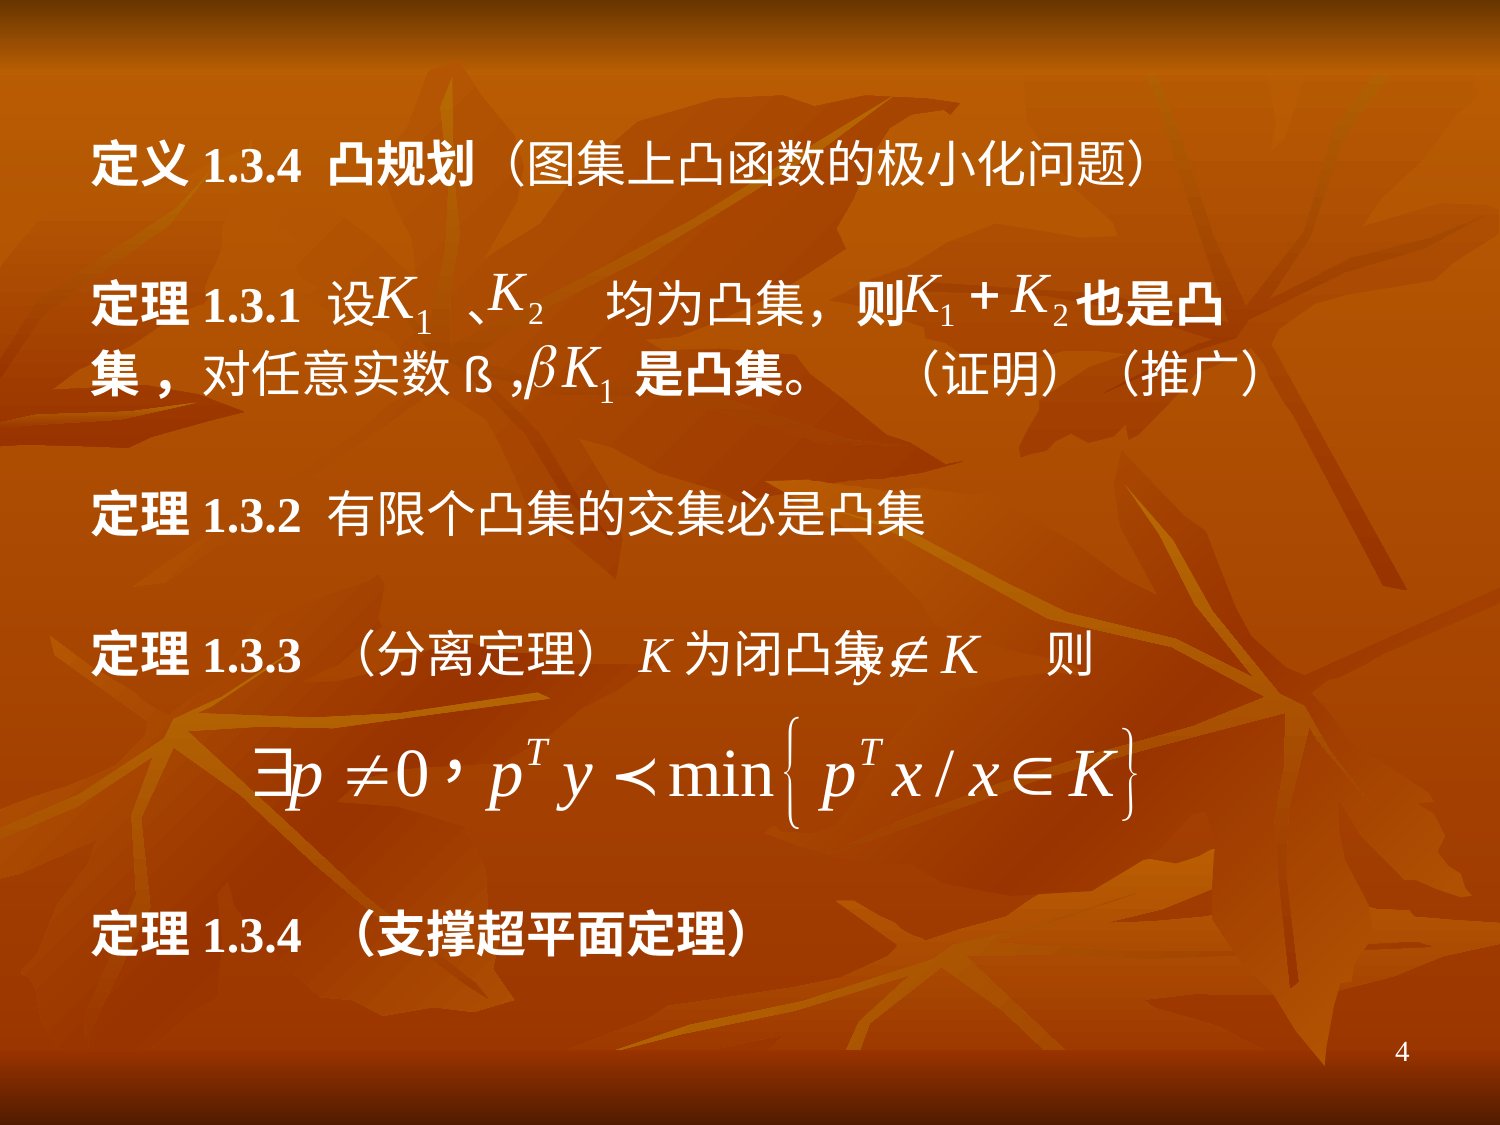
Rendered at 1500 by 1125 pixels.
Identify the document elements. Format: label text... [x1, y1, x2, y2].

list 定义1.3.4 凸规划（图集上凸函数的极小化问题） 定理1.3.1 设 、 均为凸集，则 也是凸 集 ，对任意实数ß， 是凸集。 （证明）（推广） 定理1.3.2 有限个凸集的交集必是凸集 定理1.3.3 （分离定理）K为闭凸集， 则 定理1.3.4 （支撑超平面定理） [75, 125, 1388, 1000]
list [362, 255, 442, 350]
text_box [844, 621, 997, 698]
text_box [478, 255, 553, 339]
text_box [241, 715, 1164, 843]
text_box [891, 255, 1081, 341]
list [513, 326, 621, 419]
slide_number 4 [1074, 1025, 1425, 1100]
